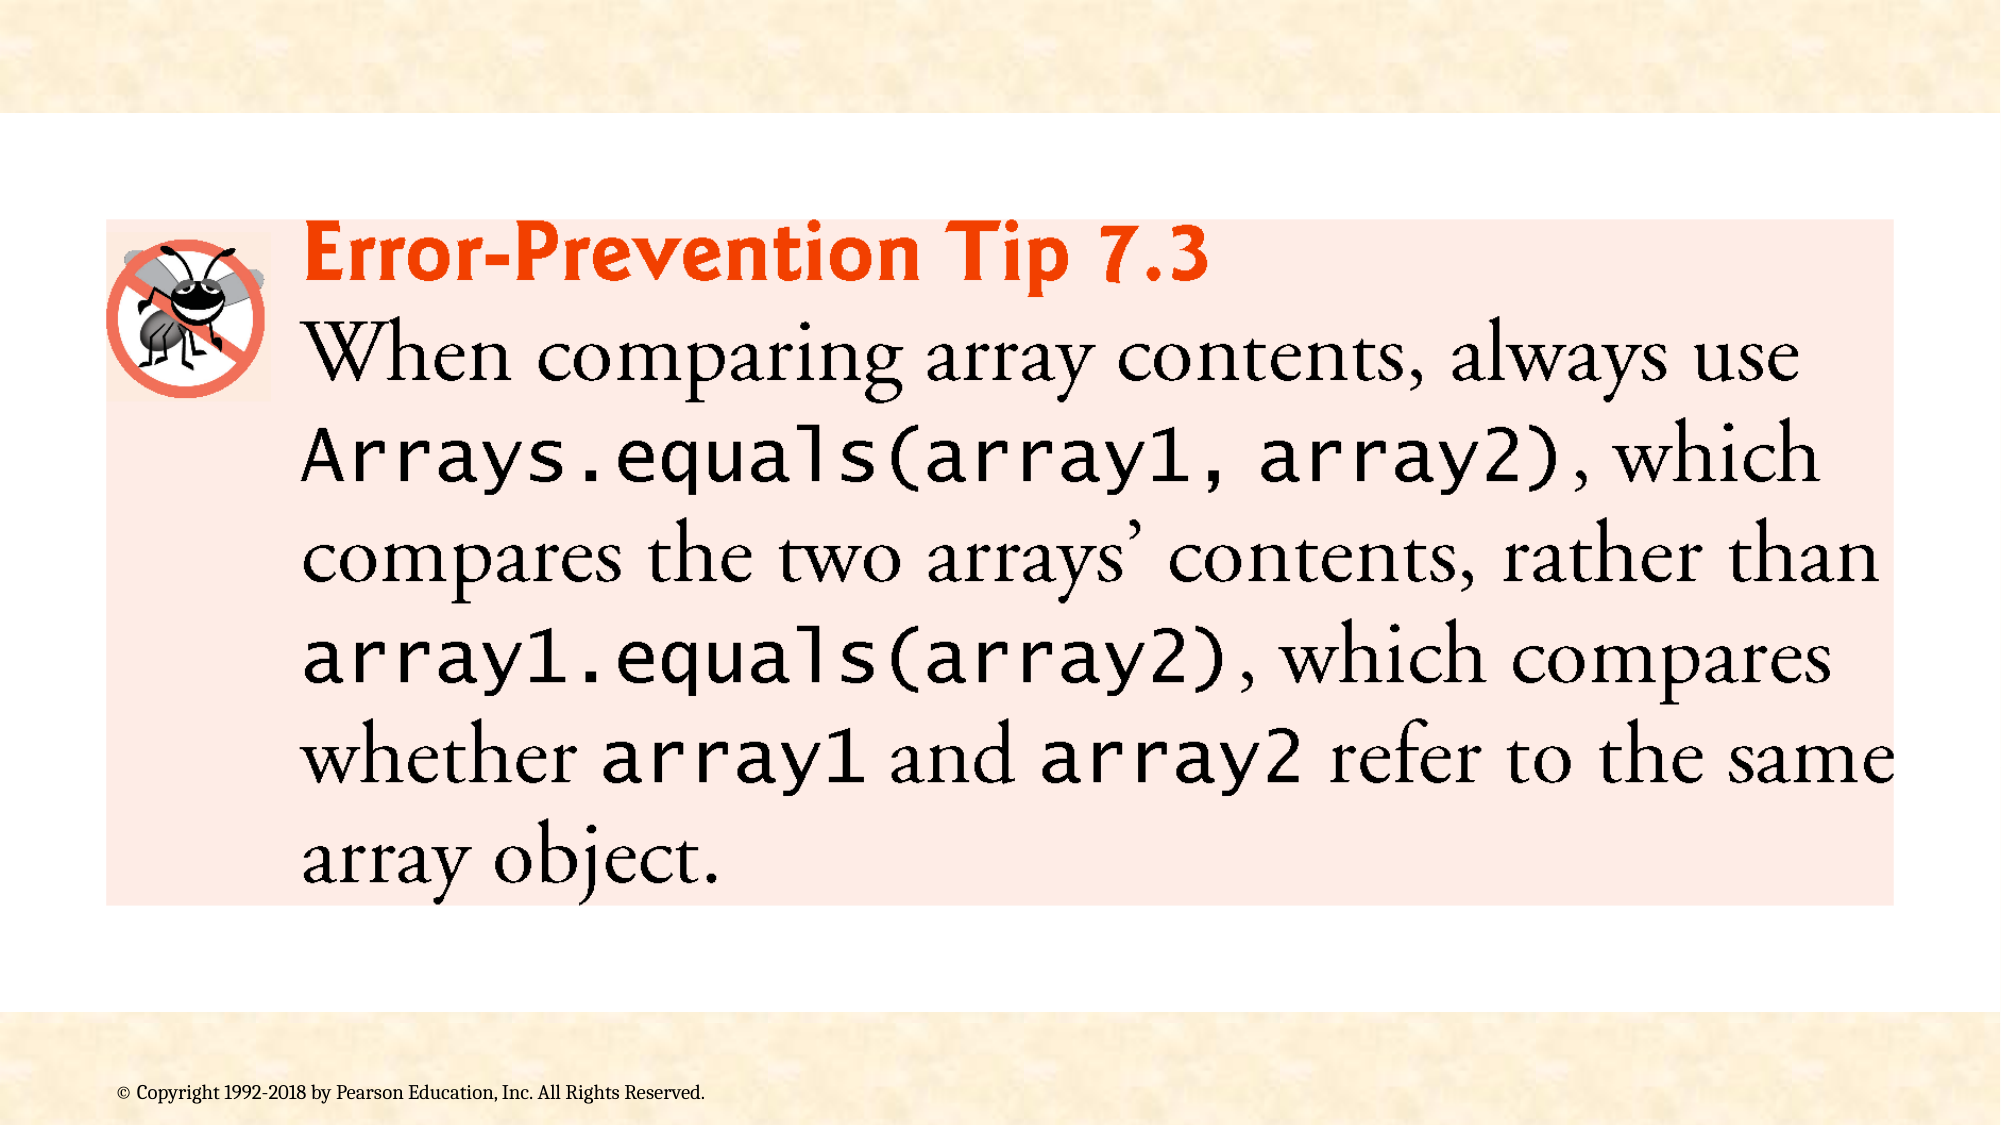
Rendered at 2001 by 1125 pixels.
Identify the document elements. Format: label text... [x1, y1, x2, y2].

footer © Copyright 1992-2018 by Pearson Education, Inc. All Rights Reserved. [99, 1051, 1473, 1112]
picture [0, 0, 2001, 1125]
